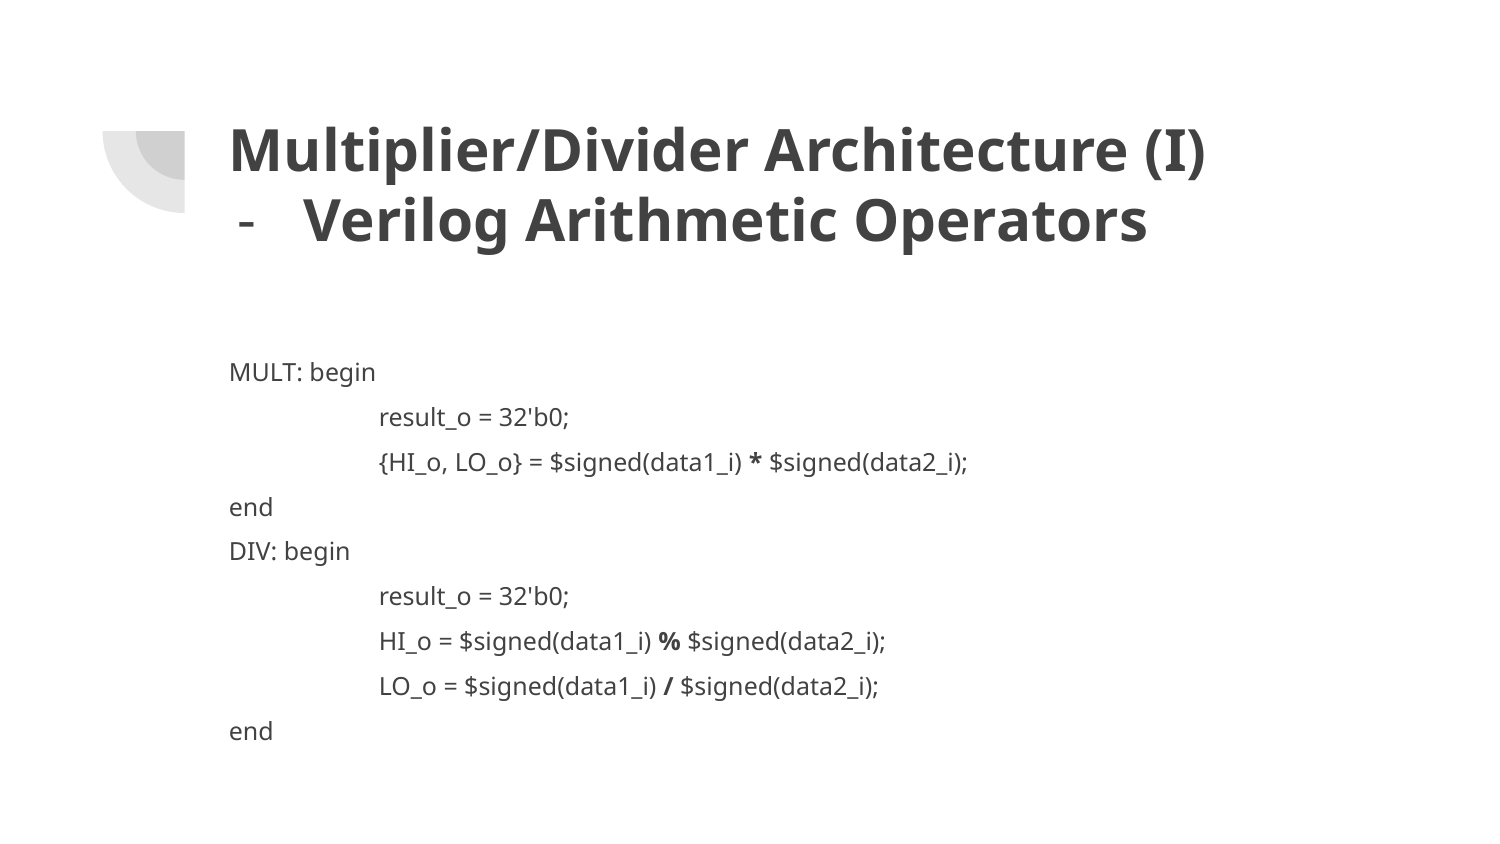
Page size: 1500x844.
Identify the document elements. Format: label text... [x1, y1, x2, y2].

title Multiplier/Divider Architecture (I) Verilog Arithmetic Operators [213, 98, 1368, 263]
list MULT: begin result_o = 32'b0; {HI_o, LO_o} = $signed(data1_i) * $signed(data2_i); end DIV: begin result_o = 32'b0; HI_o = $signed(data1_i) % $signed(data2_i); LO_o = $signed(data1_i) / $signed(data2_i); end [213, 326, 1368, 744]
